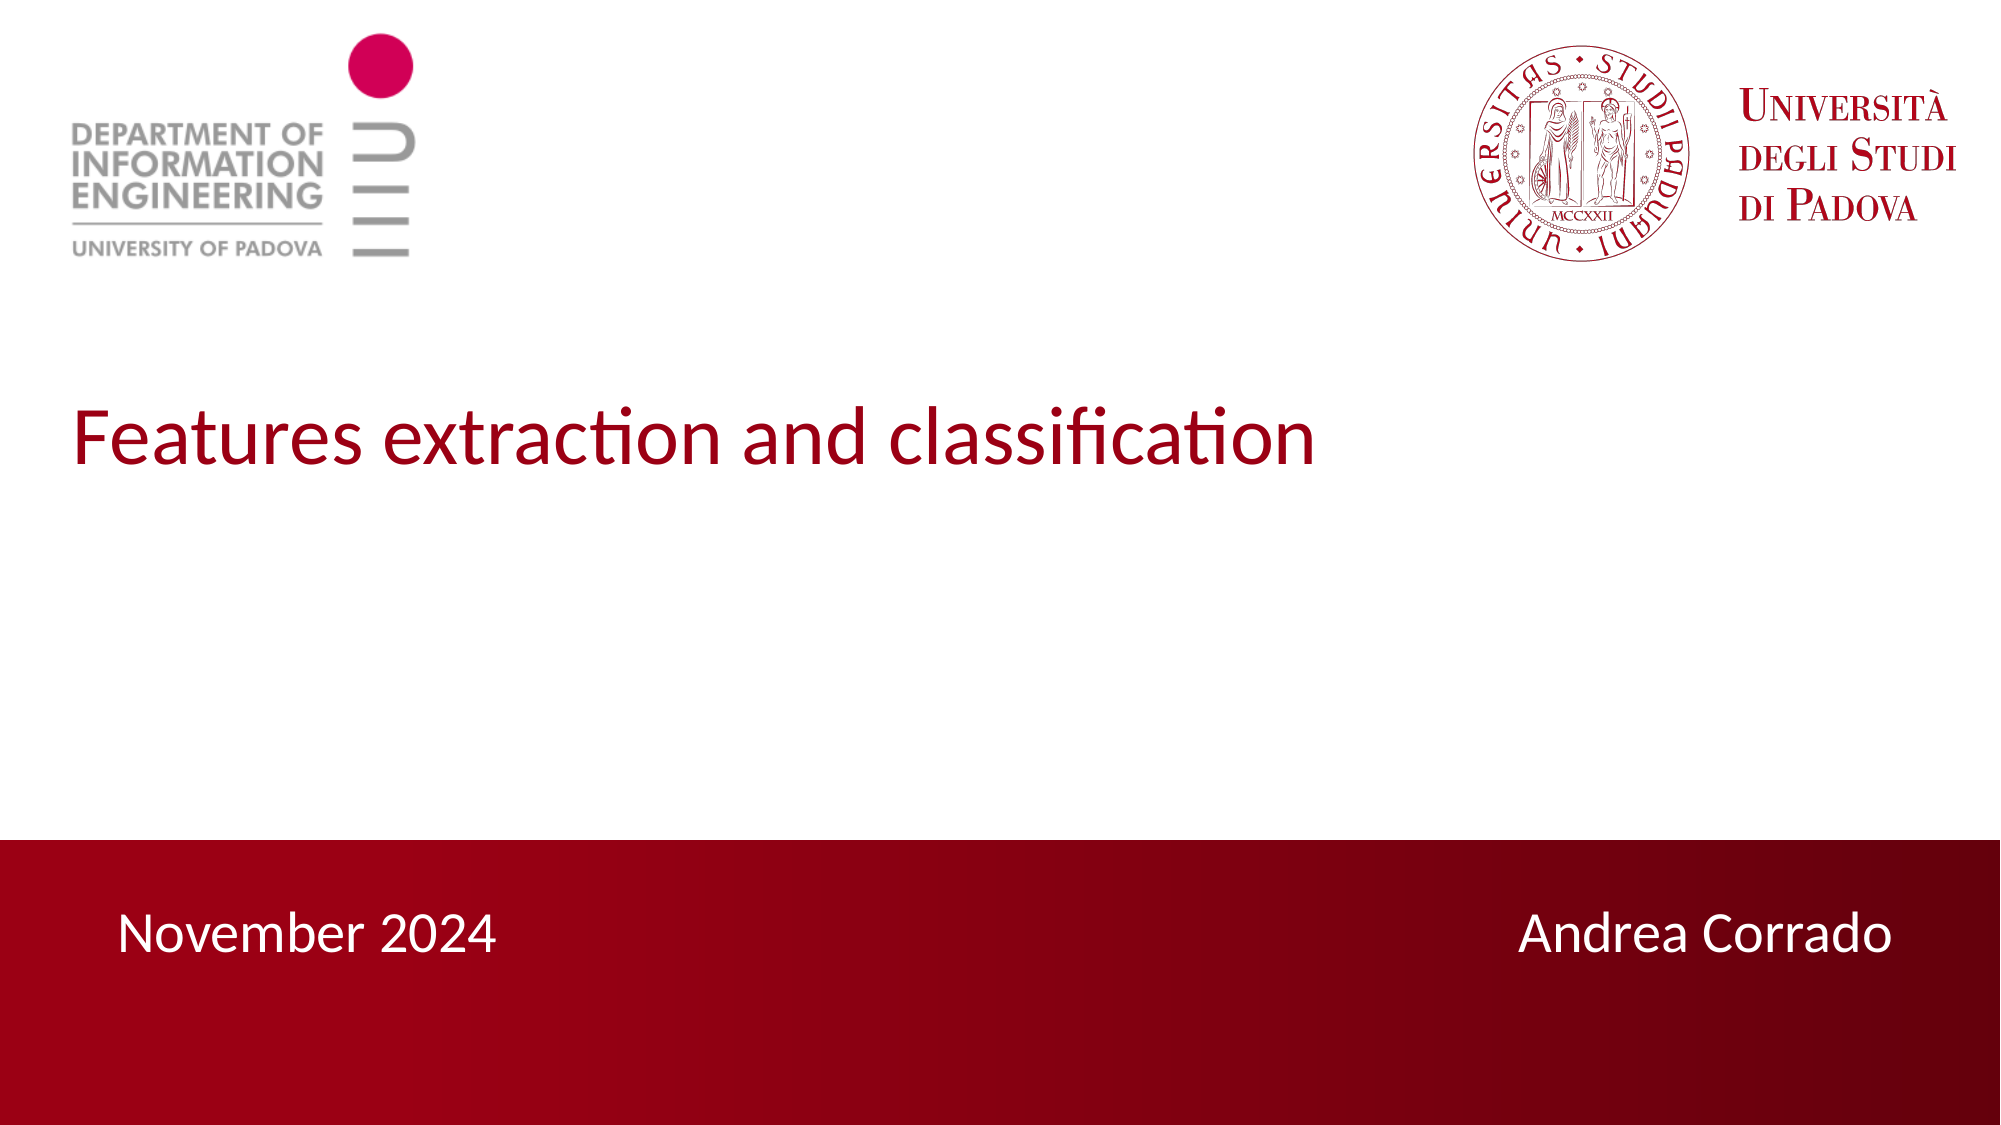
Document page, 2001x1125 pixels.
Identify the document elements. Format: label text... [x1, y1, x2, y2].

picture [1472, 44, 1956, 263]
picture [39, 16, 445, 285]
list Features extraction and classification [57, 385, 1964, 803]
text_box November 2024 [102, 895, 856, 1062]
list Andrea Corrado [1154, 894, 1909, 1062]
